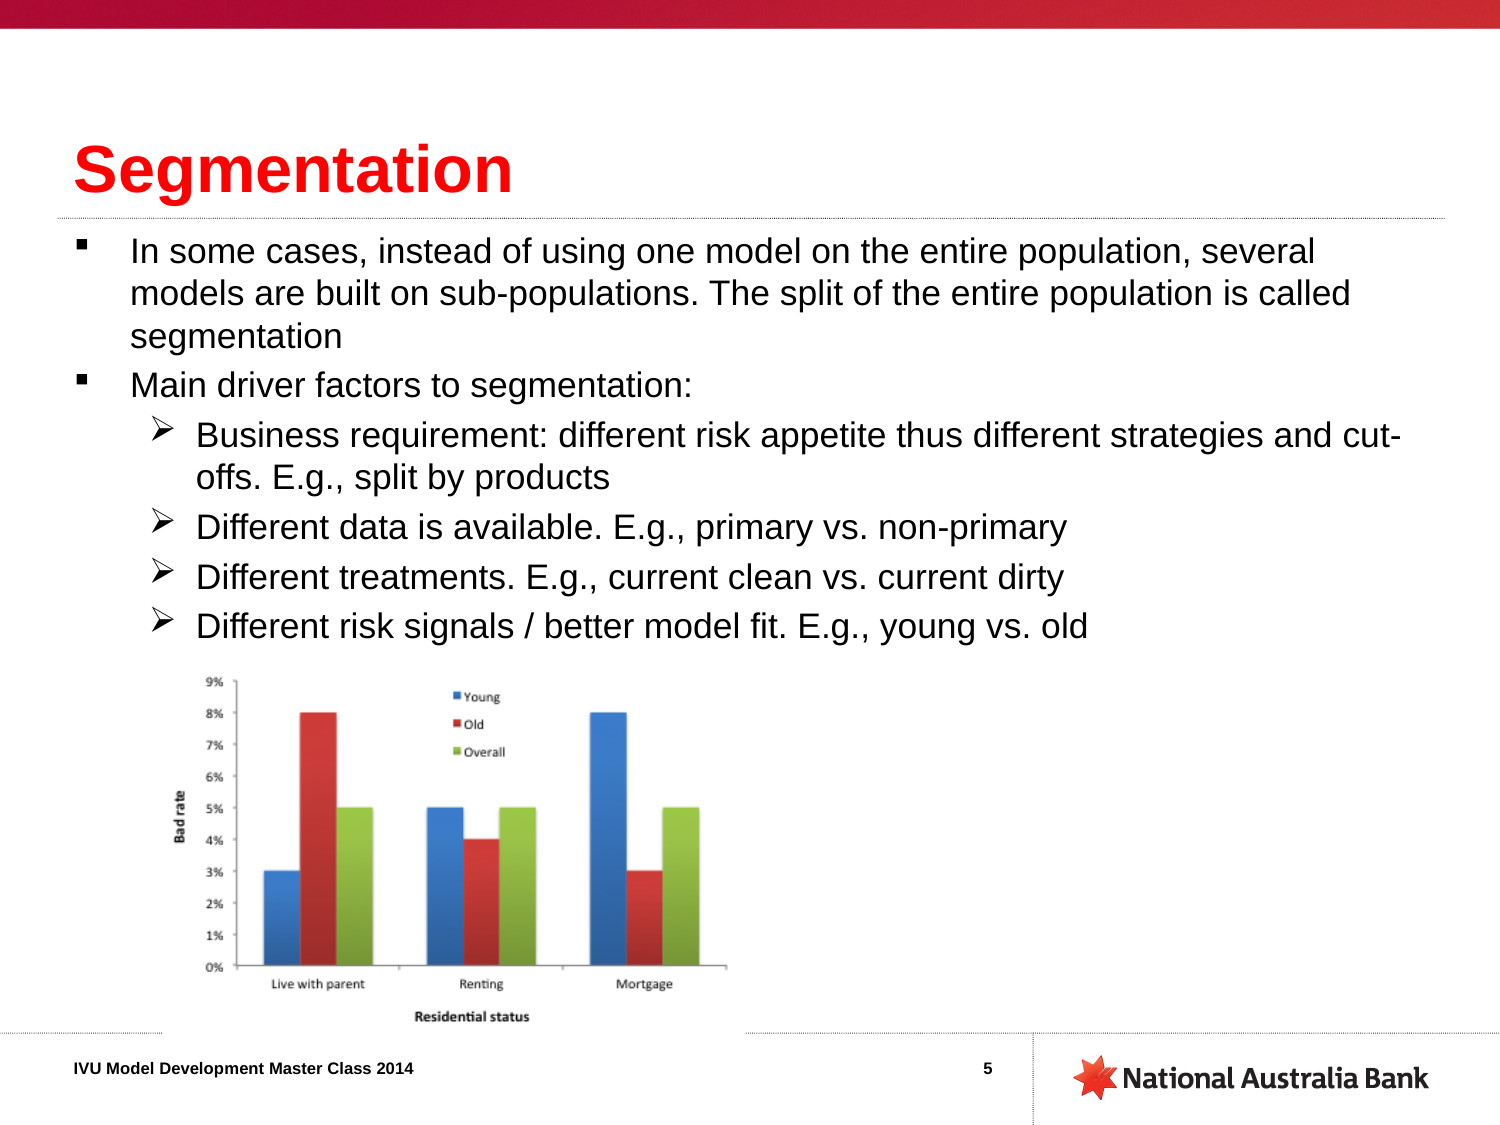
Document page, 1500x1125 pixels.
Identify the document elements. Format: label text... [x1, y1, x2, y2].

list In some cases, instead of using one model on the entire population, several models are built on sub-populations. The split of the entire population is called segmentation Main driver factors to segmentation: Business requirement: different risk appetite thus different strategies and cut-offs. E.g., split by products Different data is available. E.g., primary vs. non-primary Different treatments. E.g., current clean vs. current dirty Different risk signals / better model fit. E.g., young vs. old [58, 220, 1447, 670]
title Segmentation [58, 58, 1447, 214]
slide_number 5 [826, 1050, 1008, 1110]
picture [0, 0, 1500, 1125]
